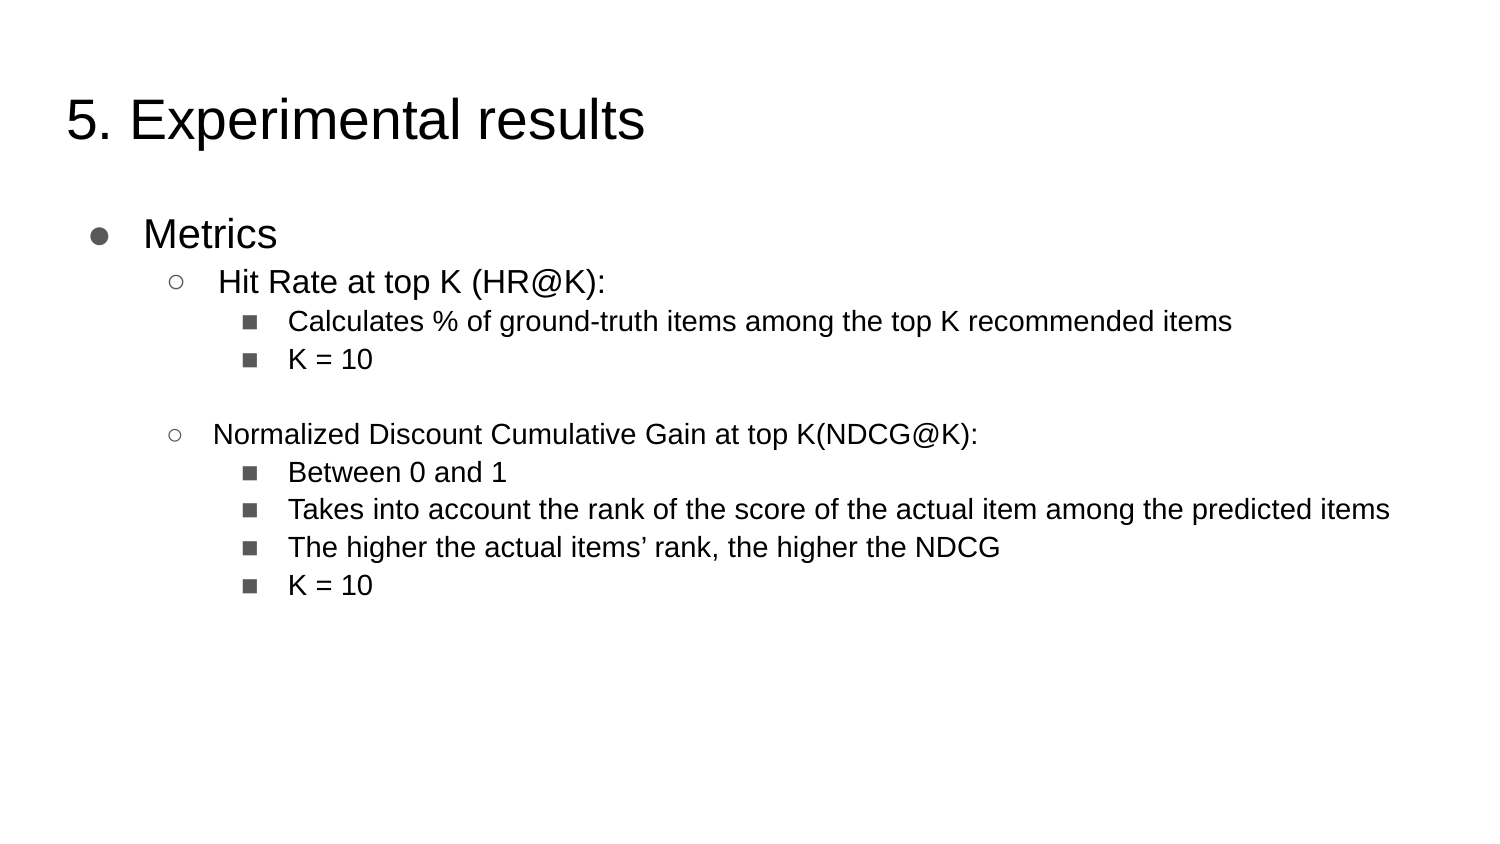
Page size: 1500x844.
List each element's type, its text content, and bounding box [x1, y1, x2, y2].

title 5. Experimental results [51, 72, 1449, 167]
list Metrics Hit Rate at top K (HR@K): Calculates % of ground-truth items among the top K recommended items K = 10 Normalized Discount Cumulative Gain at top K(NDCG@K): Between 0 and 1 Takes into account the rank of the score of the actual item among the predicted items The higher the actual items’ rank, the higher the NDCG K = 10 [51, 189, 1449, 750]
